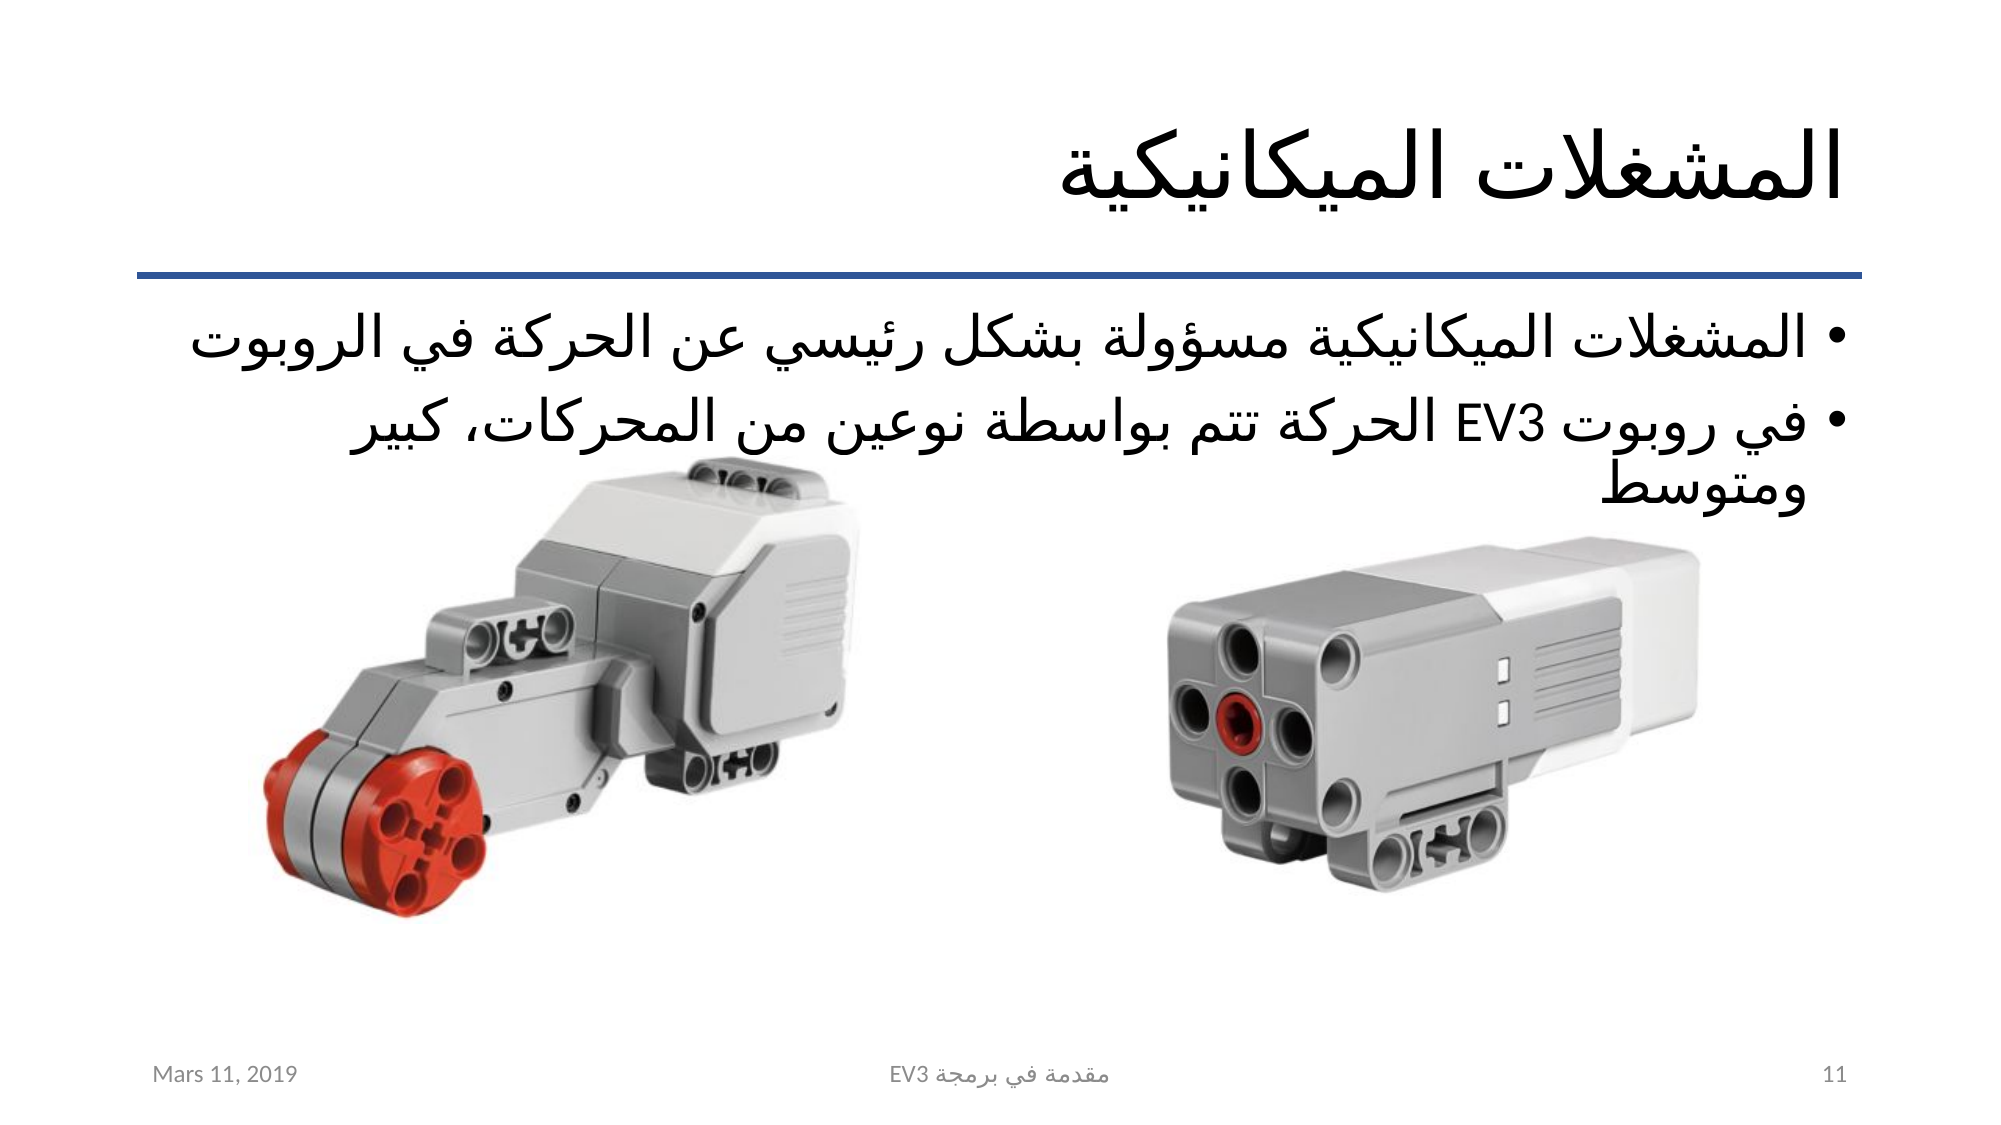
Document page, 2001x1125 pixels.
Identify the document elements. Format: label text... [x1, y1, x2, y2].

picture [1166, 509, 1703, 912]
picture [248, 455, 874, 925]
list المشغلات الميكانيكية مسؤولة بشكل رئيسي عن الحركة في الروبوت في روبوت EV3 الحركة تتم بواسطة نوعين من المحركات، كبير ومتوسط [137, 299, 1863, 1014]
slide_number Mars 11, 2019 [137, 1042, 588, 1103]
footer EV3 مقدمة في برمجة [662, 1042, 1338, 1103]
slide_number 11 [1412, 1042, 1863, 1103]
title المشغلات الميكانيكية [137, 59, 1863, 278]
